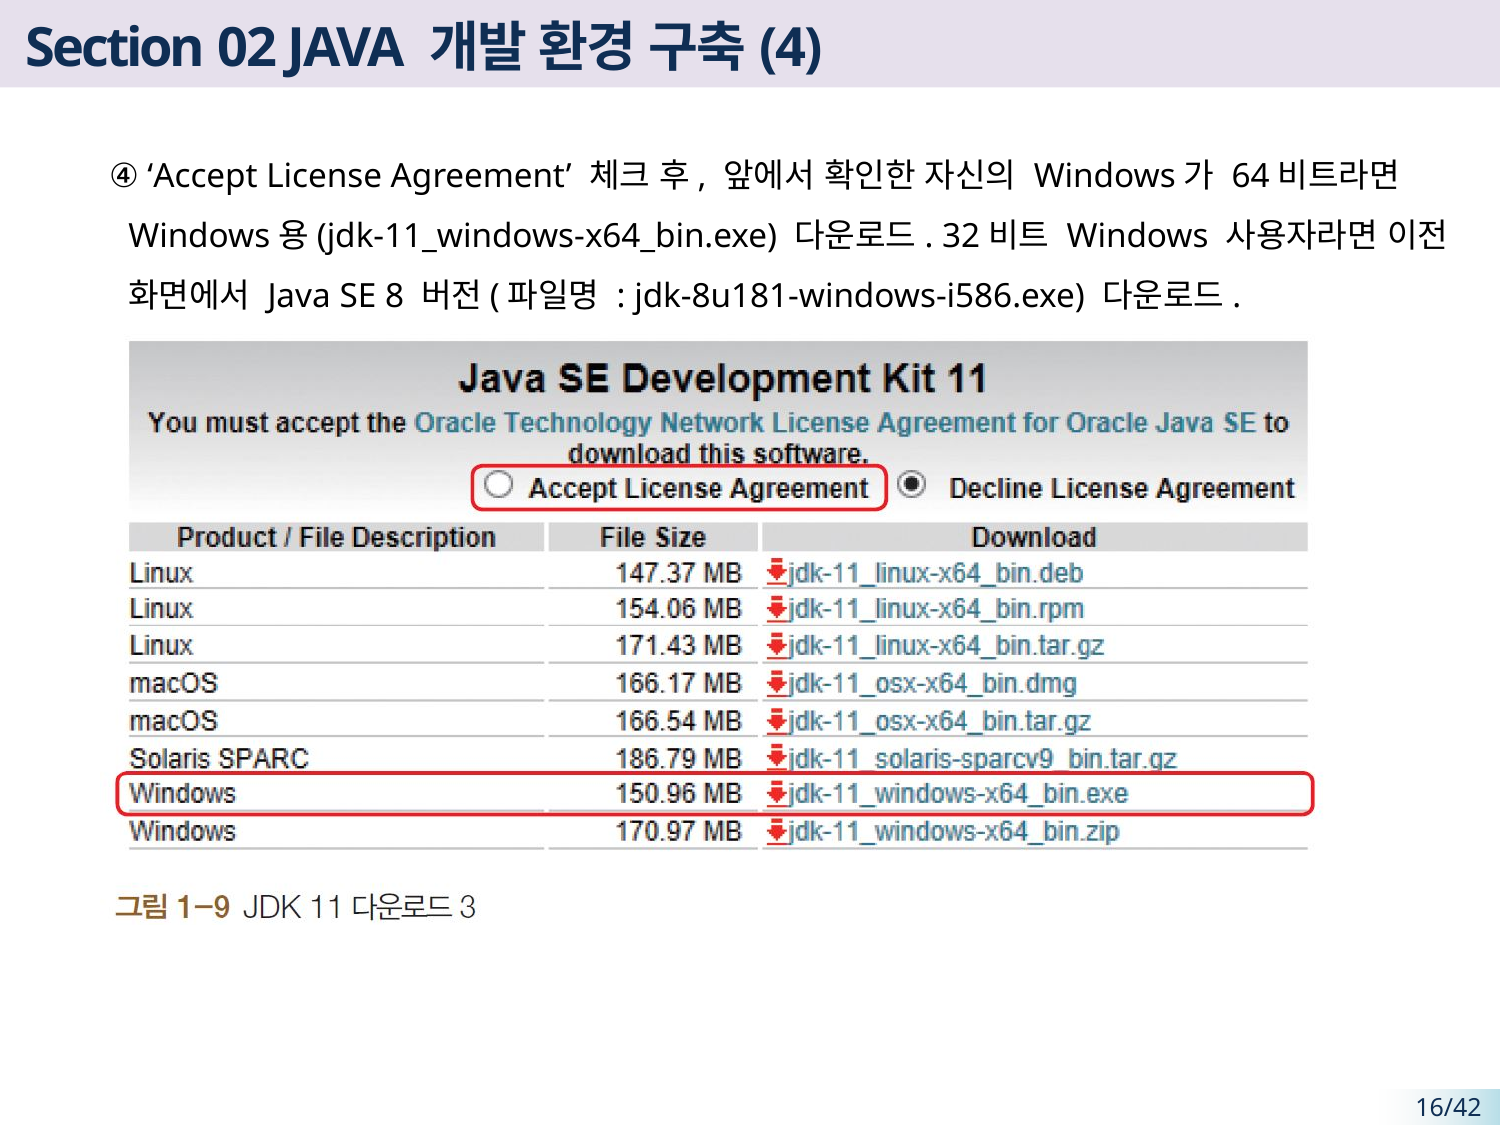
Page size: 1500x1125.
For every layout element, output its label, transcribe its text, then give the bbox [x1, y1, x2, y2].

title Section 02 JAVA 개발 환경 구축(4) [10, 5, 1288, 84]
list ④ ‘Accept License Agreement’ 체크 후, 앞에서 확인한 자신의 Windows가 64비트라면 Windows용(jdk-11_windows-x64_bin.exe) 다운로드. 32비트 Windows 사용자라면 이전 화면에서 Java SE 8 버전(파일명 : jdk-8u181-windows-i586.exe) 다운로드. [10, 126, 1481, 1057]
picture [100, 326, 1334, 925]
